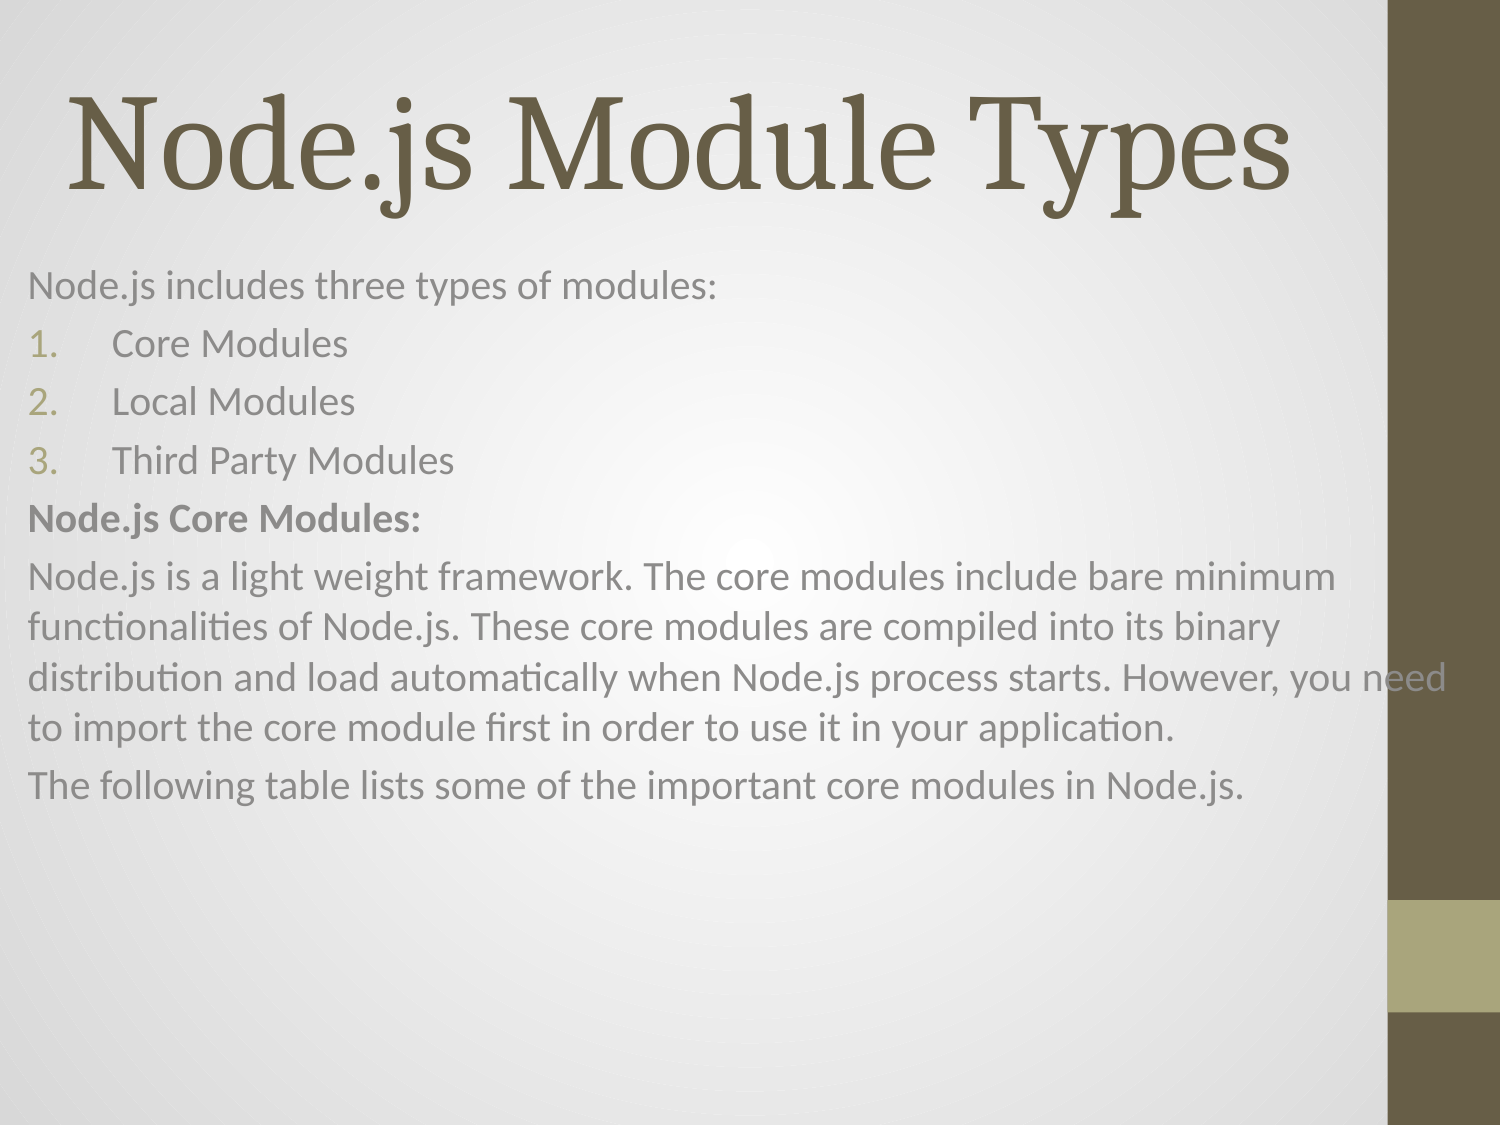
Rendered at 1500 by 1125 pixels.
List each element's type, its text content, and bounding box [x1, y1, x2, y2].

subtitle Node.js includes three types of modules: Core Modules Local Modules Third Party Modules Node.js Core Modules: Node.js is a light weight framework. The core modules include bare minimum functionalities of Node.js. These core modules are compiled into its binary distribution and load automatically when Node.js process starts. However, you need to import the core module first in order to use it in your application. The following table lists some of the important core modules in Node.js. [12, 249, 1488, 1088]
title Node.js Module Types [50, 24, 1388, 225]
